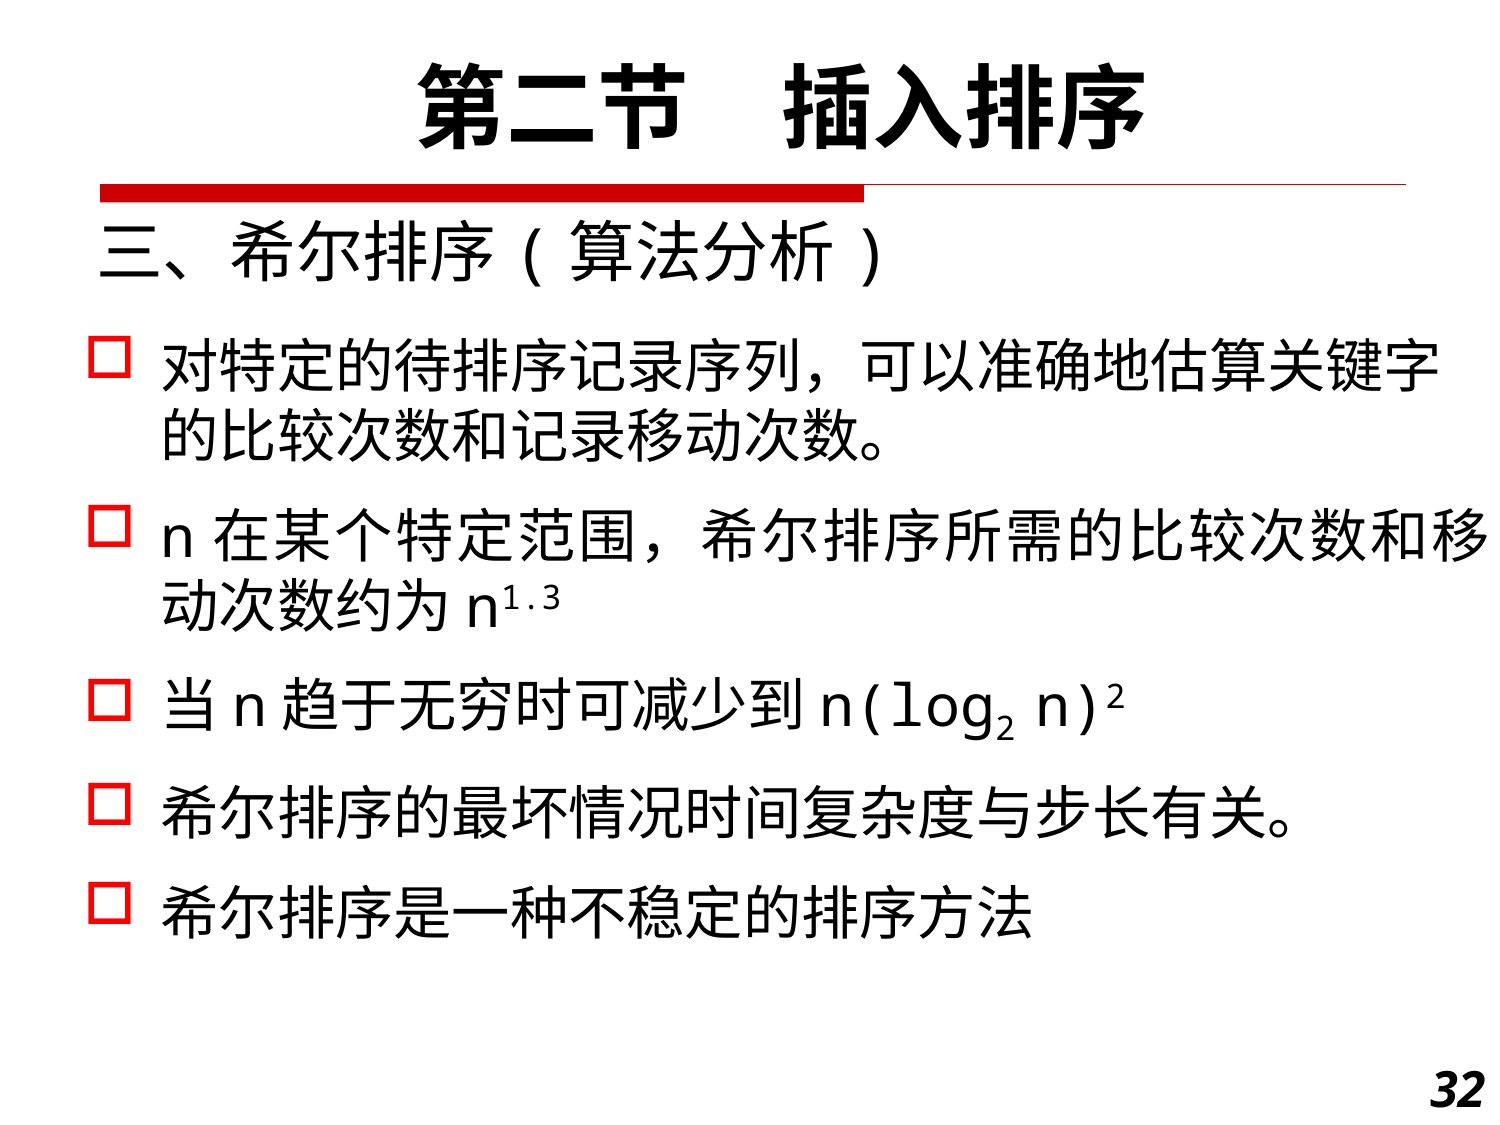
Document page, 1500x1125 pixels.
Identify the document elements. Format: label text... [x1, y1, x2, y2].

text_box 第二节 插入排序 [87, 42, 1475, 168]
list 对特定的待排序记录序列，可以准确地估算关键字的比较次数和记录移动次数。 n在某个特定范围，希尔排序所需的比较次数和移动次数约为n1.3 当n趋于无穷时可减少到n(log2 n)2 希尔排序的最坏情况时间复杂度与步长有关。 希尔排序是一种不稳定的排序方法 [68, 322, 1500, 985]
text_box 32 [1400, 1049, 1500, 1125]
title 三、希尔排序(算法分析) [80, 184, 1019, 297]
